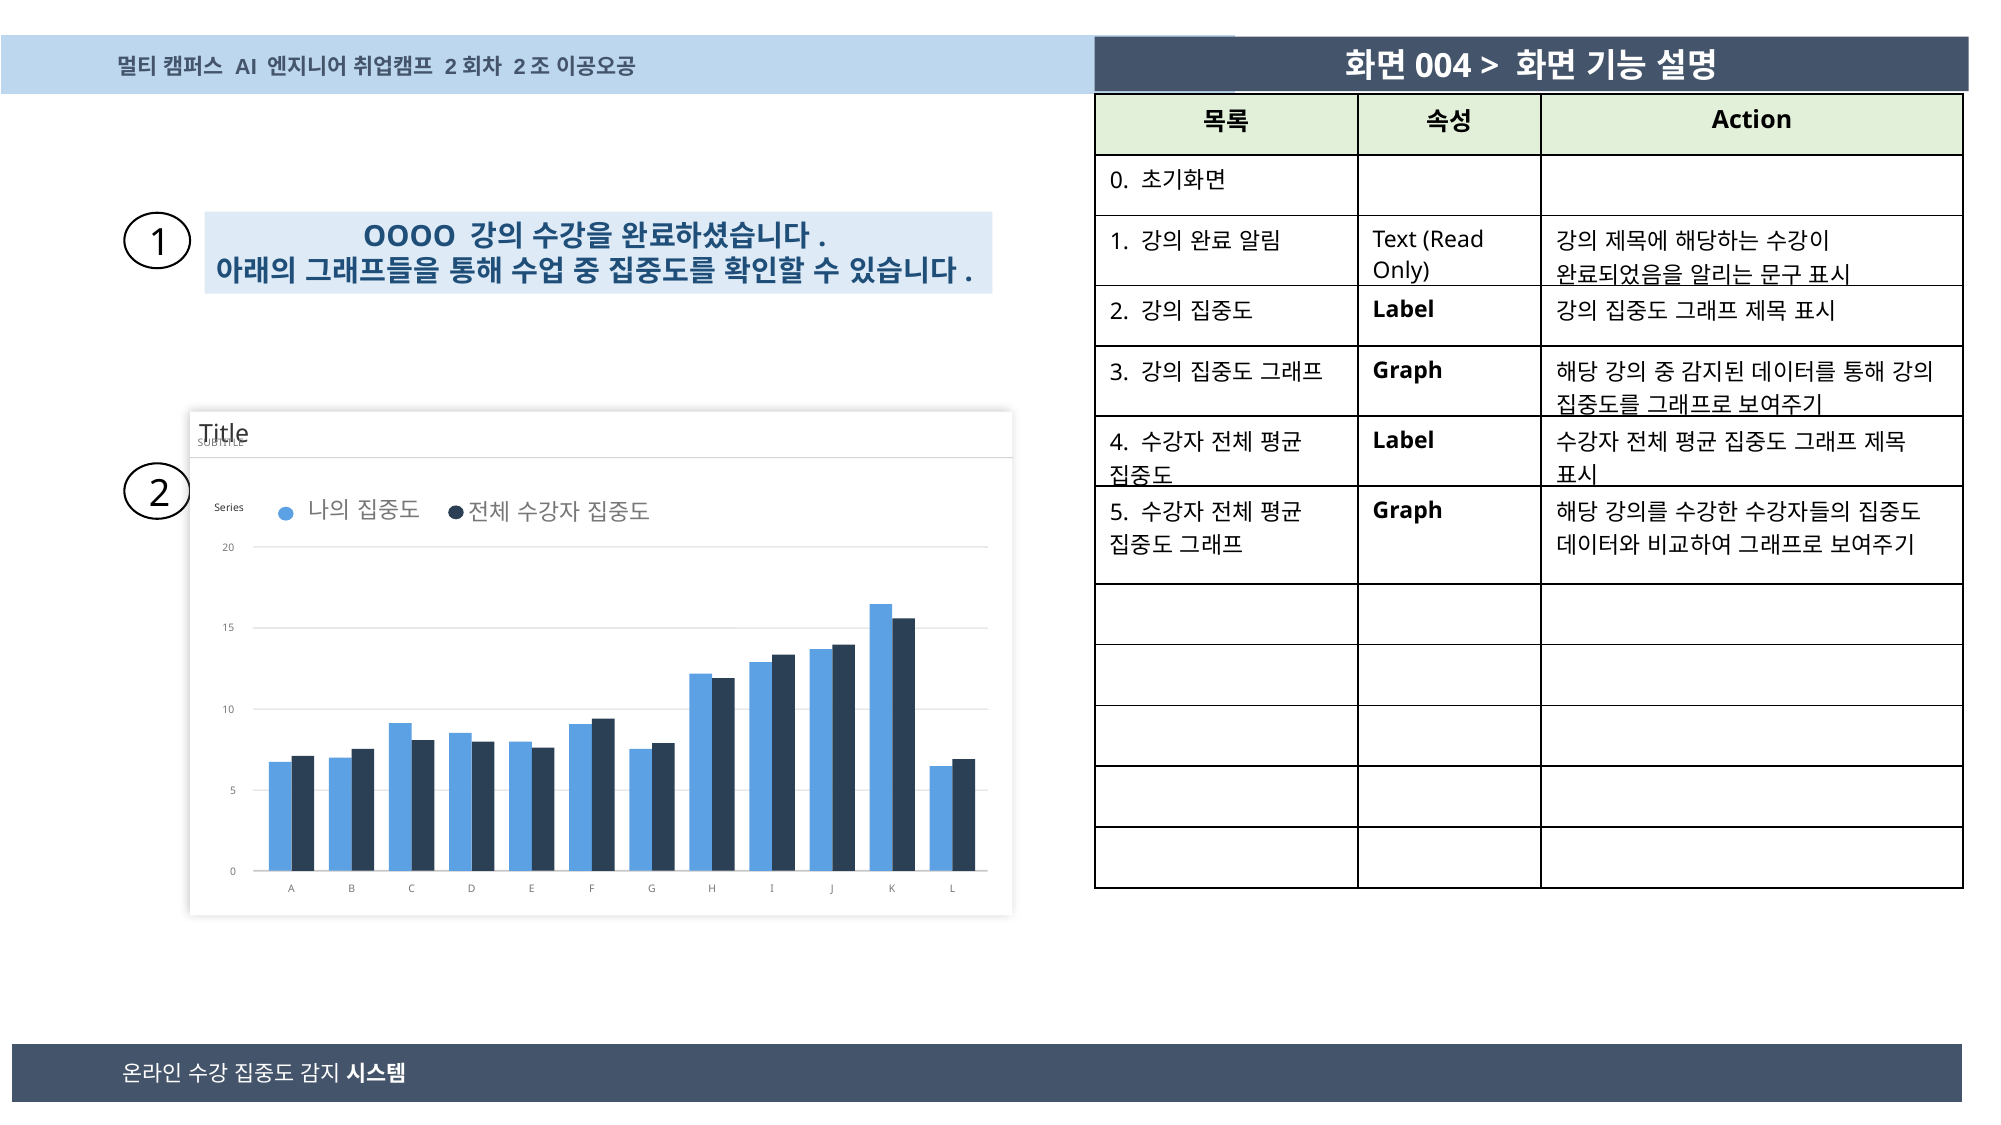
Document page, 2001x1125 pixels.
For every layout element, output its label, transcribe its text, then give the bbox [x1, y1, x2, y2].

table_cell [1359, 828, 1540, 887]
table_cell [1542, 706, 1962, 765]
text_box OOOO 강의 수강을 완료하셨습니다. 아래의 그래프들을 통해 수업 중 집중도를 확인할 수 있습니다. [204, 211, 993, 294]
table_cell [1359, 585, 1540, 644]
table_cell 1. 강의 완료 알림 [1096, 216, 1357, 285]
table_cell [1359, 156, 1540, 215]
table_cell [1542, 828, 1962, 887]
text_box 화면004 > 화면 기능 설명 [1094, 36, 1969, 92]
table_cell 3. 강의 집중도 그래프 [1096, 347, 1357, 415]
table_cell 수강자 전체 평균 집중도 그래프 제목 표시 [1542, 417, 1962, 485]
text_box [0, 34, 1237, 95]
text_box 온라인 수강 집중도 감지 시스템 [87, 1052, 442, 1094]
text_box 멀티 캠퍼스 AI 엔지니어 취업캠프 2회차 2조 이공오공 [10, 45, 744, 86]
table_cell 강의 집중도 그래프 제목 표시 [1542, 286, 1962, 345]
table_cell [1096, 585, 1357, 644]
table_cell [1096, 767, 1357, 826]
table_cell Label [1359, 417, 1540, 485]
text_box 1 [123, 211, 192, 270]
table_cell [1359, 706, 1540, 765]
table_header 목록 [1096, 95, 1357, 154]
table_cell [1542, 645, 1962, 705]
table_cell [1359, 767, 1540, 826]
table_cell [1542, 156, 1962, 215]
table_cell 해당 강의를 수강한 수강자들의 집중도 데이터와 비교하여 그래프로 보여주기 [1542, 487, 1962, 583]
table_cell 0. 초기화면 [1096, 156, 1357, 215]
table_cell [1542, 585, 1962, 644]
table_cell 4. 수강자 전체 평균 집중도 [1096, 417, 1357, 485]
table_cell [1359, 645, 1540, 705]
table_cell [1542, 767, 1962, 826]
table_header Action [1542, 95, 1962, 154]
table_cell 5. 수강자 전체 평균 집중도 그래프 [1096, 487, 1357, 583]
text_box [190, 411, 1013, 916]
text_box [10, 1042, 1964, 1103]
table_cell Text (Read Only) [1359, 216, 1540, 285]
table_header 속성 [1359, 95, 1540, 154]
table_cell [1096, 828, 1357, 887]
table_cell 2. 강의 집중도 [1096, 286, 1357, 345]
table_cell [1096, 706, 1357, 765]
table_cell 강의 제목에 해당하는 수강이 완료되었음을 알리는 문구 표시 [1542, 216, 1962, 285]
table_cell Graph [1359, 347, 1540, 415]
table_cell 해당 강의 중 감지된 데이터를 통해 강의 집중도를 그래프로 보여주기 [1542, 347, 1962, 415]
table_cell Label [1359, 286, 1540, 345]
table_cell Graph [1359, 487, 1540, 583]
table_cell [1096, 645, 1357, 705]
text_box 2 [123, 462, 183, 520]
